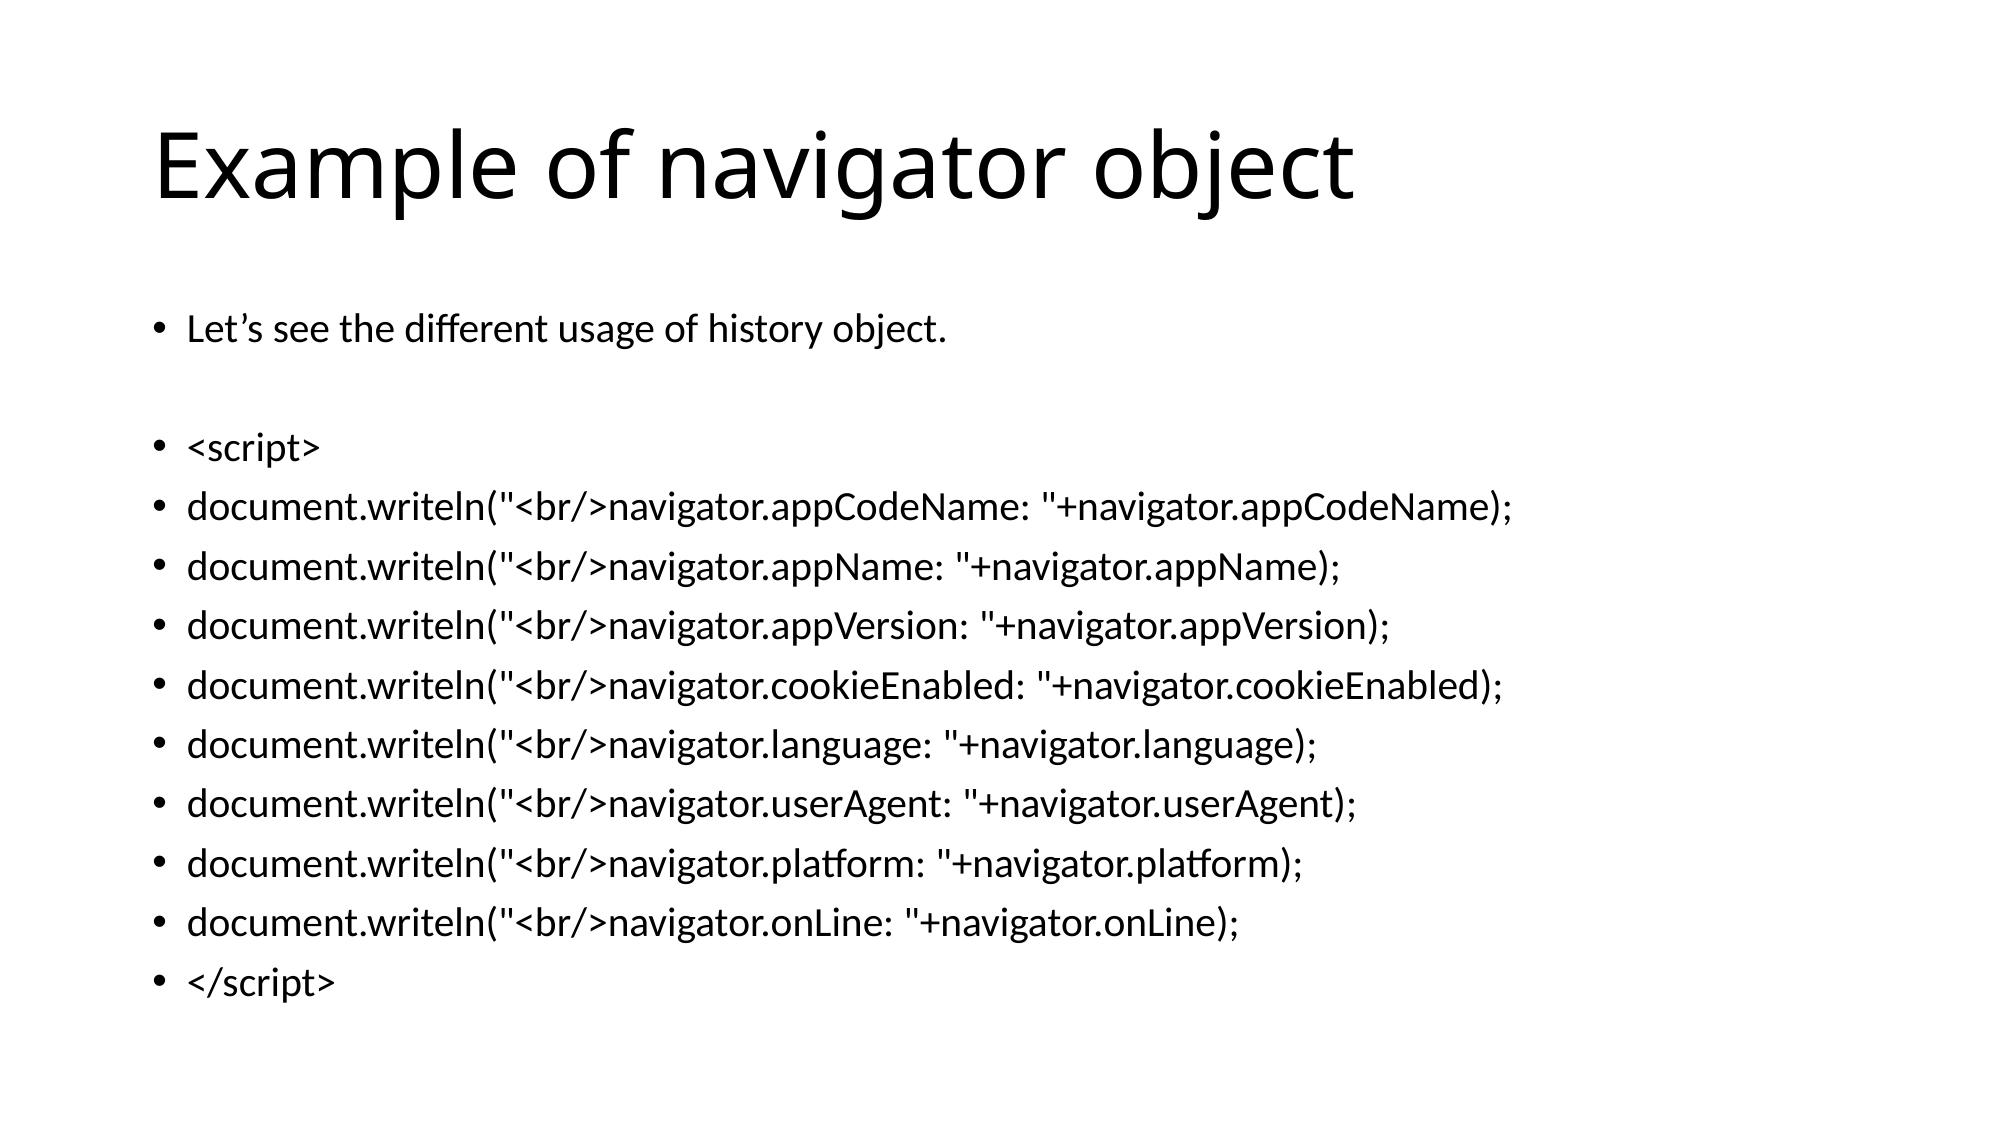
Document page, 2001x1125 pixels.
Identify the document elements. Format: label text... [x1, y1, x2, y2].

title Example of navigator object [137, 59, 1863, 278]
list Let’s see the different usage of history object. <script> document.writeln("<br/>navigator.appCodeName: "+navigator.appCodeName); document.writeln("<br/>navigator.appName: "+navigator.appName); document.writeln("<br/>navigator.appVersion: "+navigator.appVersion); document.writeln("<br/>navigator.cookieEnabled: "+navigator.cookieEnabled); document.writeln("<br/>navigator.language: "+navigator.language); document.writeln("<br/>navigator.userAgent: "+navigator.userAgent); document.writeln("<br/>navigator.platform: "+navigator.platform); document.writeln("<br/>navigator.onLine: "+navigator.onLine); </script> [137, 299, 1863, 1014]
